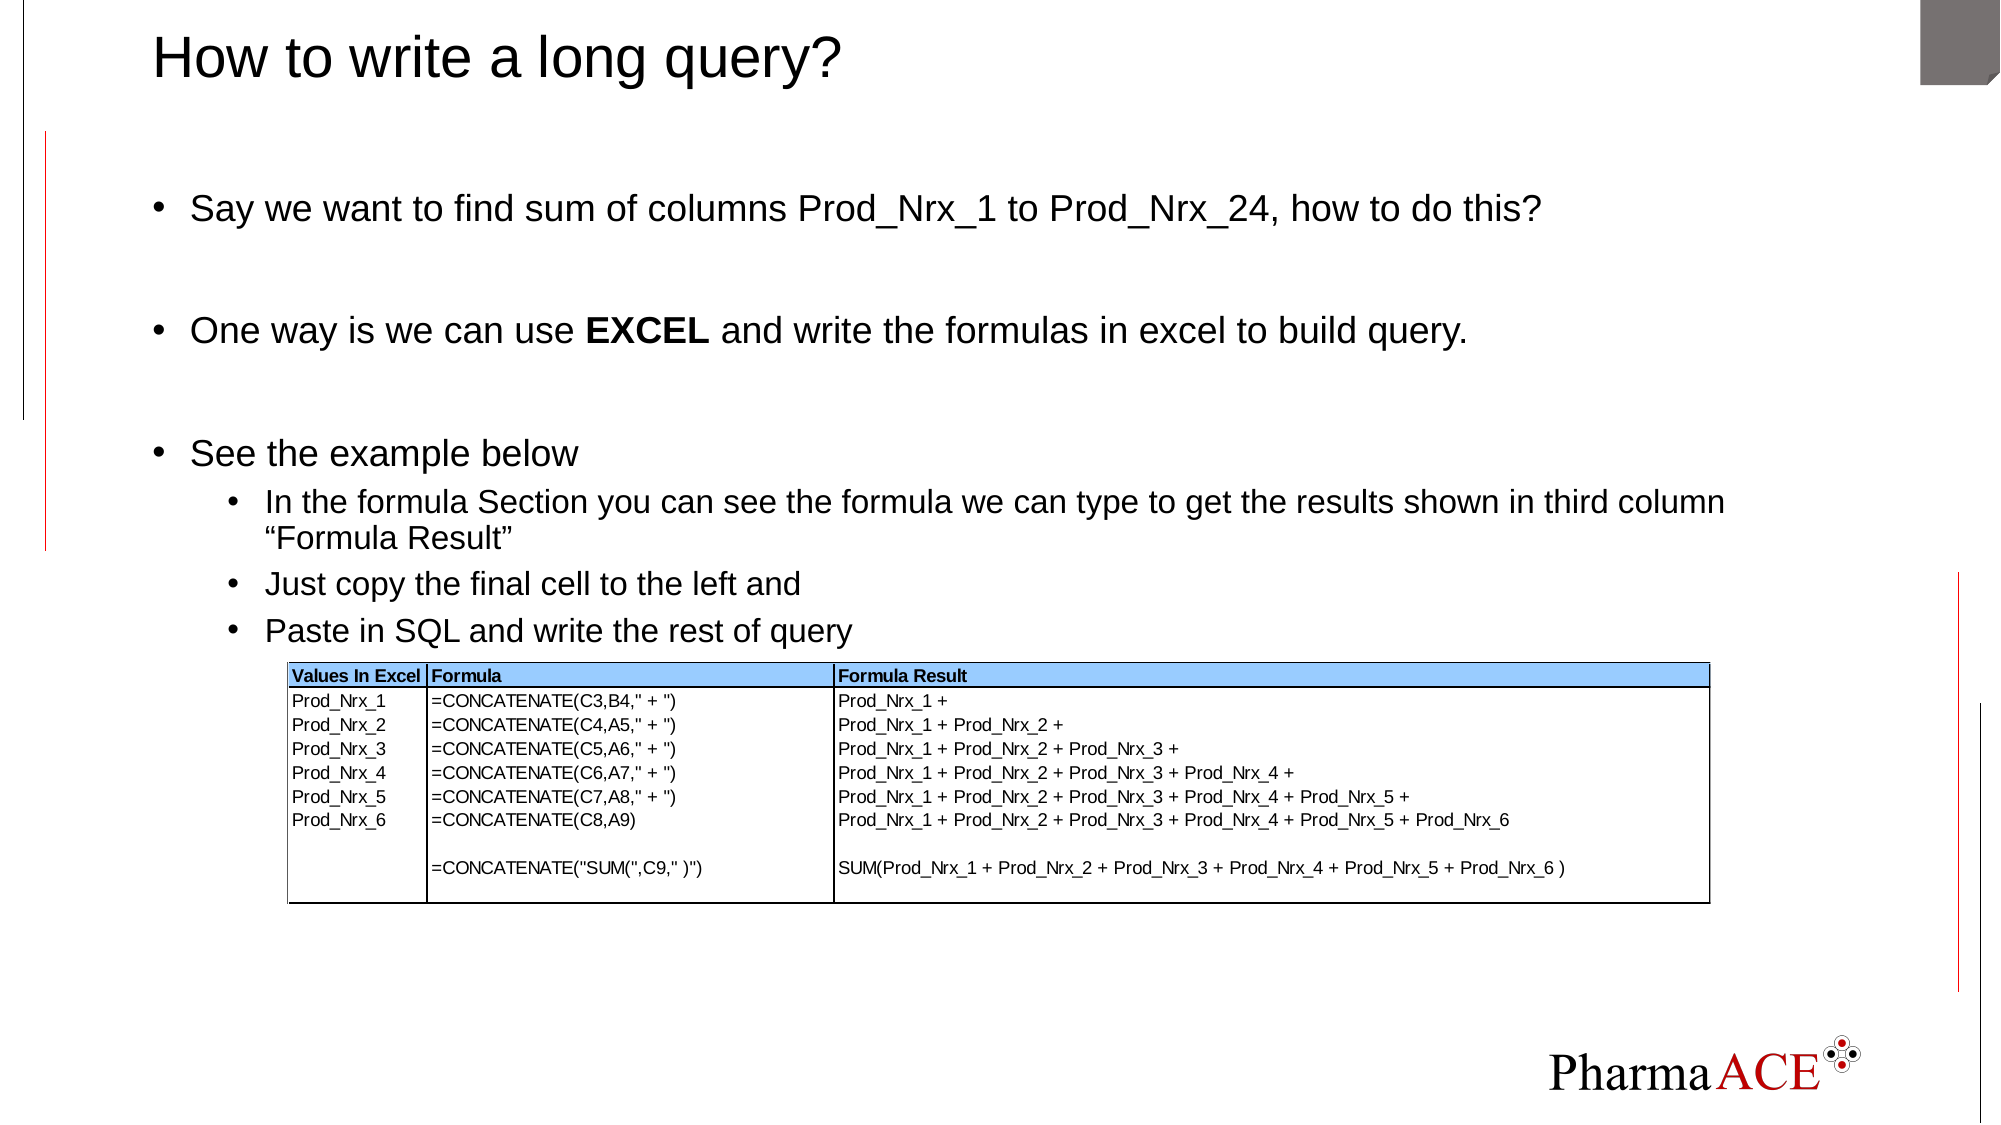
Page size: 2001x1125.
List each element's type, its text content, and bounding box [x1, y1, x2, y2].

picture [287, 662, 1713, 906]
list Say we want to find sum of columns Prod_Nrx_1 to Prod_Nrx_24, how to do this? One way is we can use EXCEL and write the formulas in excel to build query. See the example below In the formula Section you can see the formula we can type to get the results shown in third column “Formula Result” Just copy the final cell to the left and Paste in SQL and write the rest of query [137, 181, 1868, 1017]
title How to write a long query? [137, 19, 1868, 168]
picture [1539, 1023, 1870, 1112]
